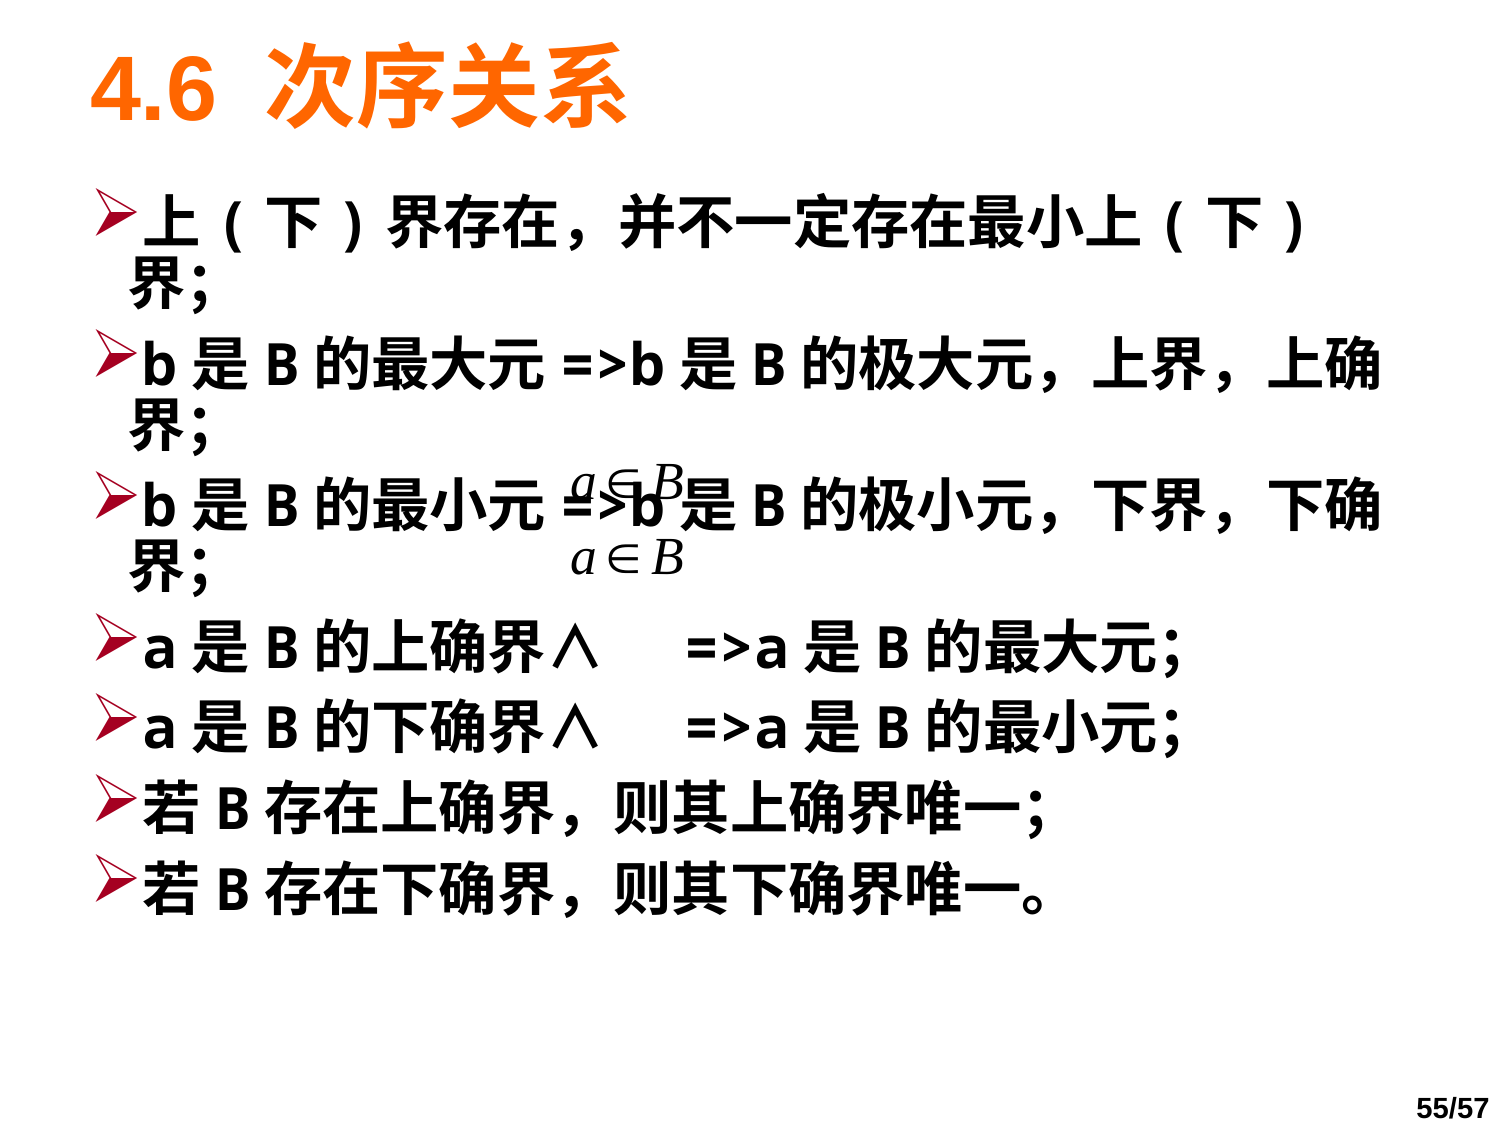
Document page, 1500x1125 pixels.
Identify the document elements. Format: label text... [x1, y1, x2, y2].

title 4.6 次序关系 [74, 37, 1426, 143]
list 上(下)界存在，并不一定存在最小上(下)界； b是B的最大元=>b是B的极大元，上界，上确界； b是B的最小元=>b是B的极小元，下界，下确界； a是B的上确界∧ =>a是B的最大元； a是B的下确界∧ =>a是B的最小元； 若B存在上确界，则其上确界唯一； 若B存在下确界，则其下确界唯一。 [75, 187, 1425, 1088]
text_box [562, 449, 697, 513]
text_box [562, 524, 697, 588]
